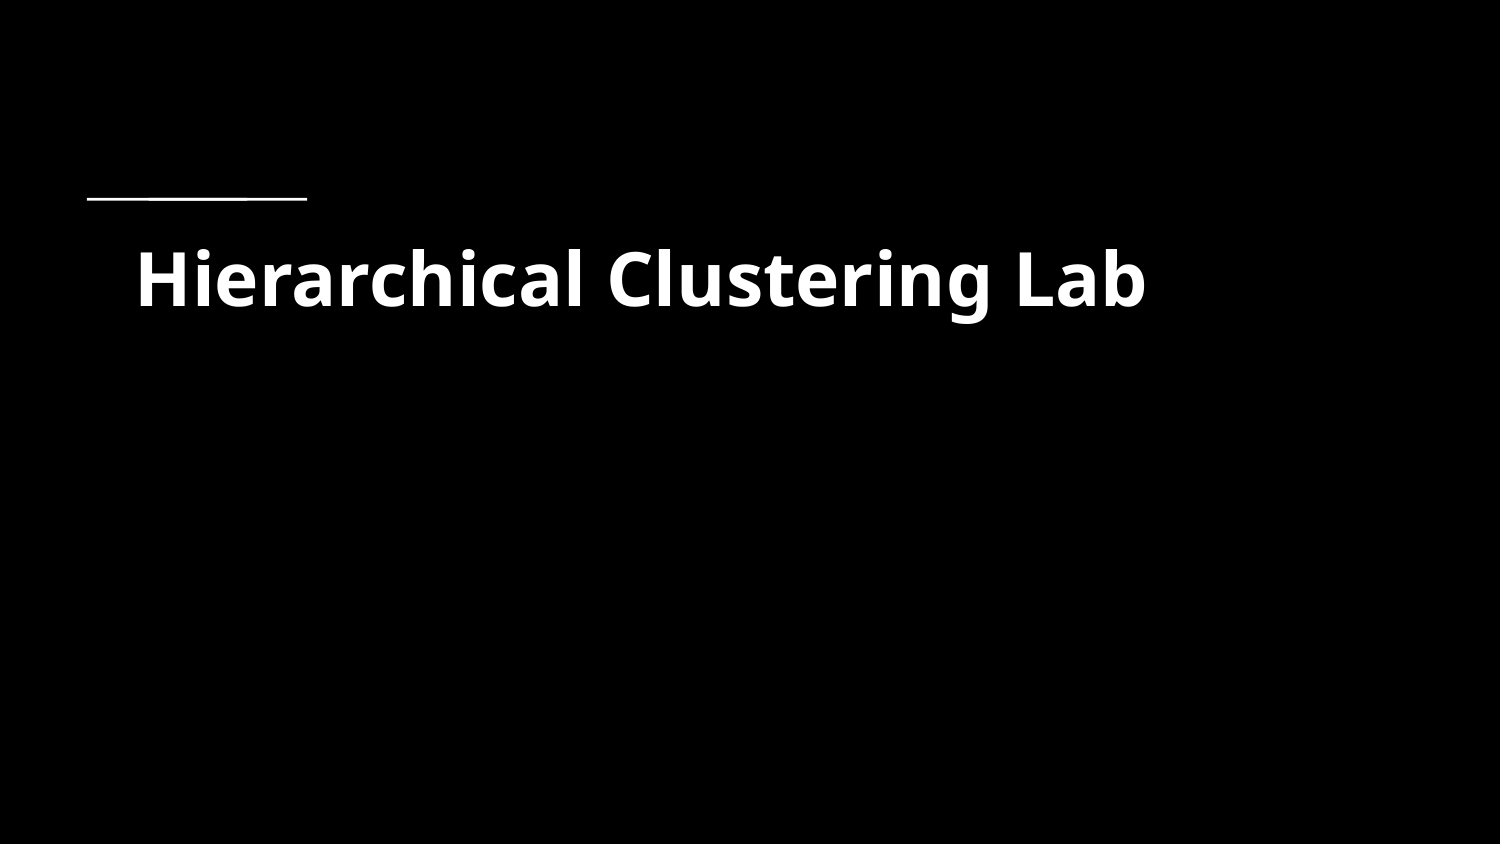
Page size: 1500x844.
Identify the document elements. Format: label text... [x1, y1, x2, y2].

title Hierarchical Clustering Lab [119, 216, 1381, 466]
